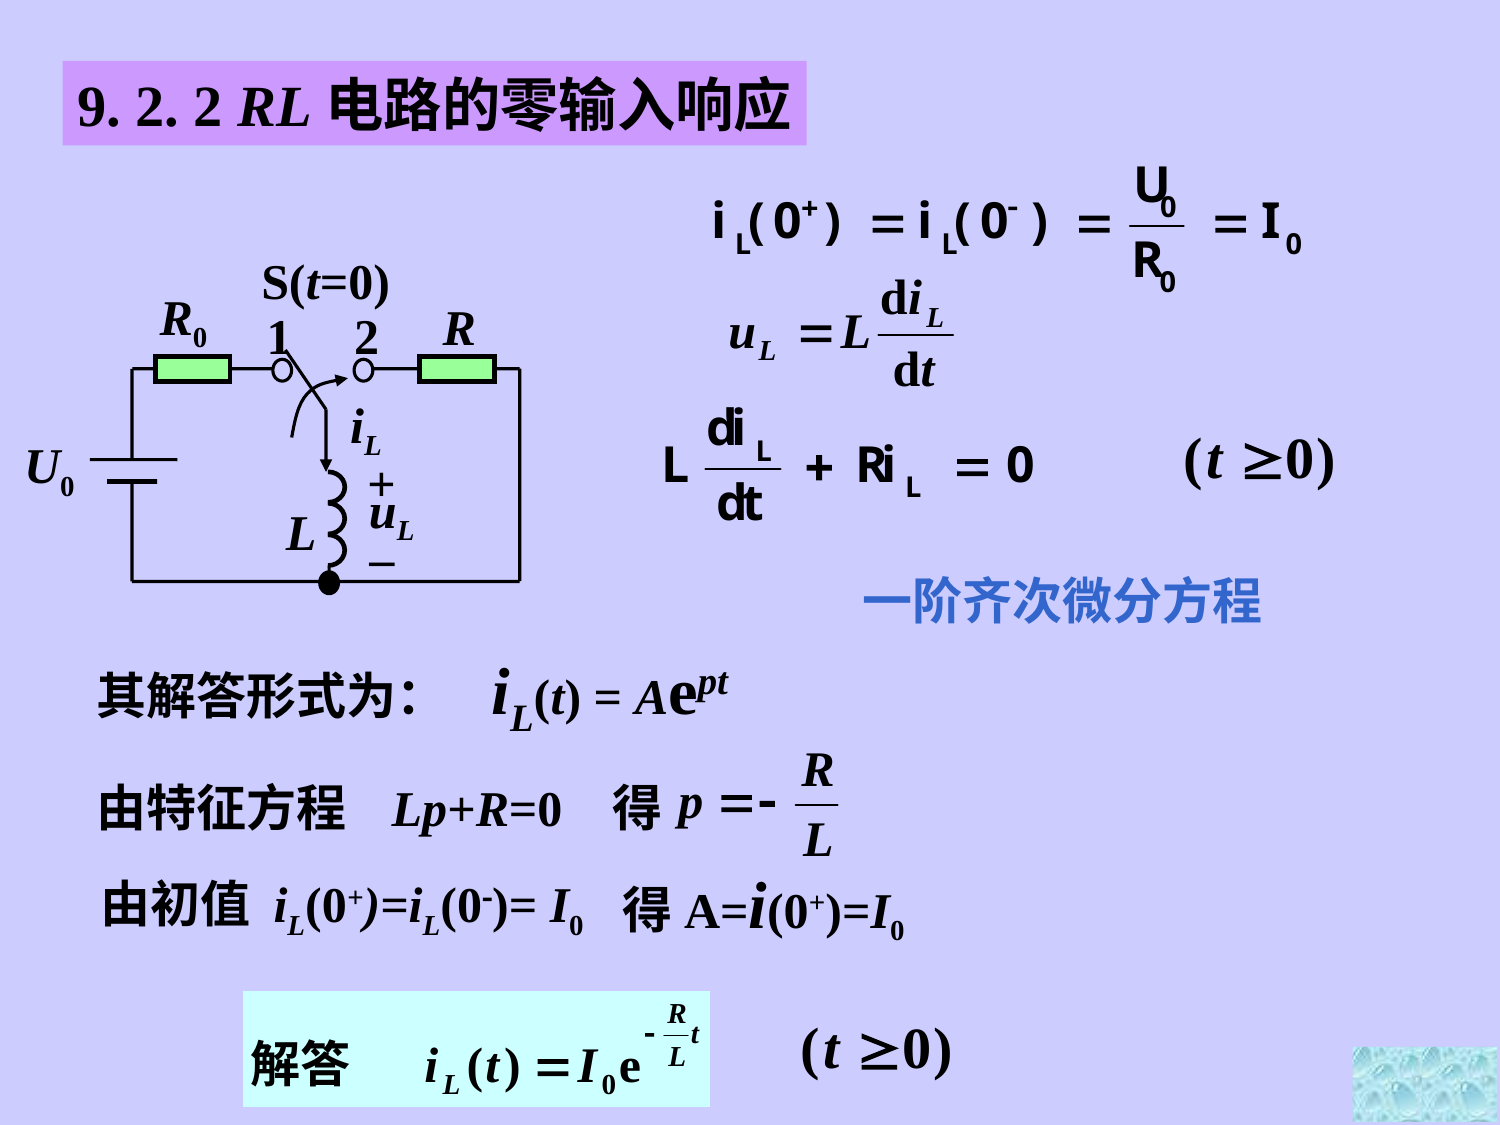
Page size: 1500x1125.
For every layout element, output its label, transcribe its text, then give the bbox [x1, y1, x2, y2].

text_box 其解答形式为： iL(t) = Aept [81, 640, 932, 747]
text_box 由特征方程 Lp+R=0 得 [81, 768, 663, 844]
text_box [708, 147, 1312, 302]
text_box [243, 990, 710, 1108]
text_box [655, 391, 1040, 532]
text_box 一阶齐次微分方程 [847, 562, 1278, 637]
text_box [0, 242, 520, 594]
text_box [720, 265, 963, 391]
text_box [663, 735, 848, 869]
text_box 由初值 iL(0+)=iL(0)= I0 [85, 865, 599, 949]
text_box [1181, 434, 1341, 495]
text_box [1421, 1046, 1497, 1122]
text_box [798, 1024, 957, 1086]
text_box 得A=i(0+)=I0 [607, 853, 920, 954]
text_box [1352, 1046, 1421, 1122]
text_box 9. 2. 2 RL电路的零输入响应 [62, 60, 807, 146]
